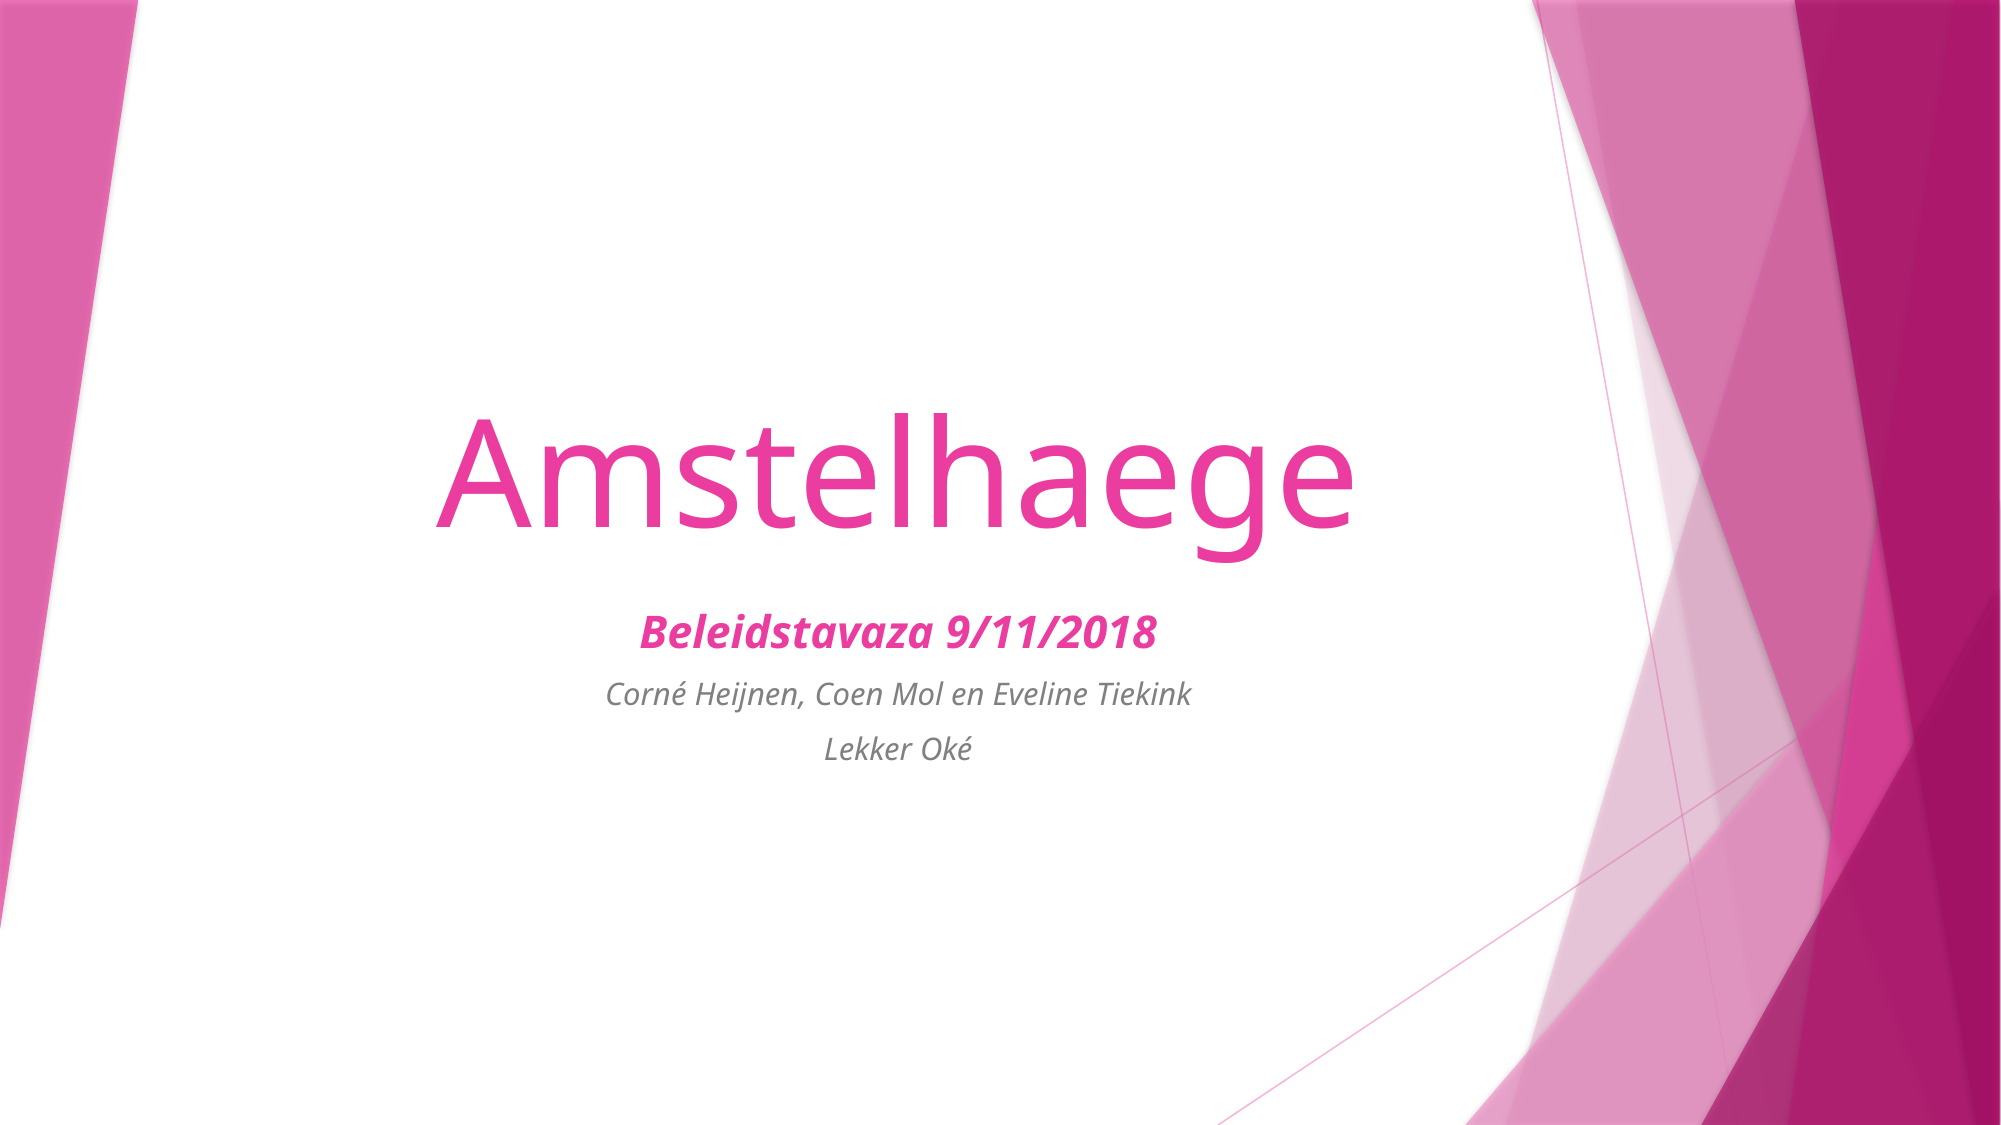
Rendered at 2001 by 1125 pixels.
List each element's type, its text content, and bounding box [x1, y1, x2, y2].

subtitle Beleidstavaza 9/11/2018 Corné Heijnen, Coen Mol en Eveline Tiekink Lekker Oké [261, 595, 1536, 776]
title Amstelhaege [261, 475, 1536, 595]
